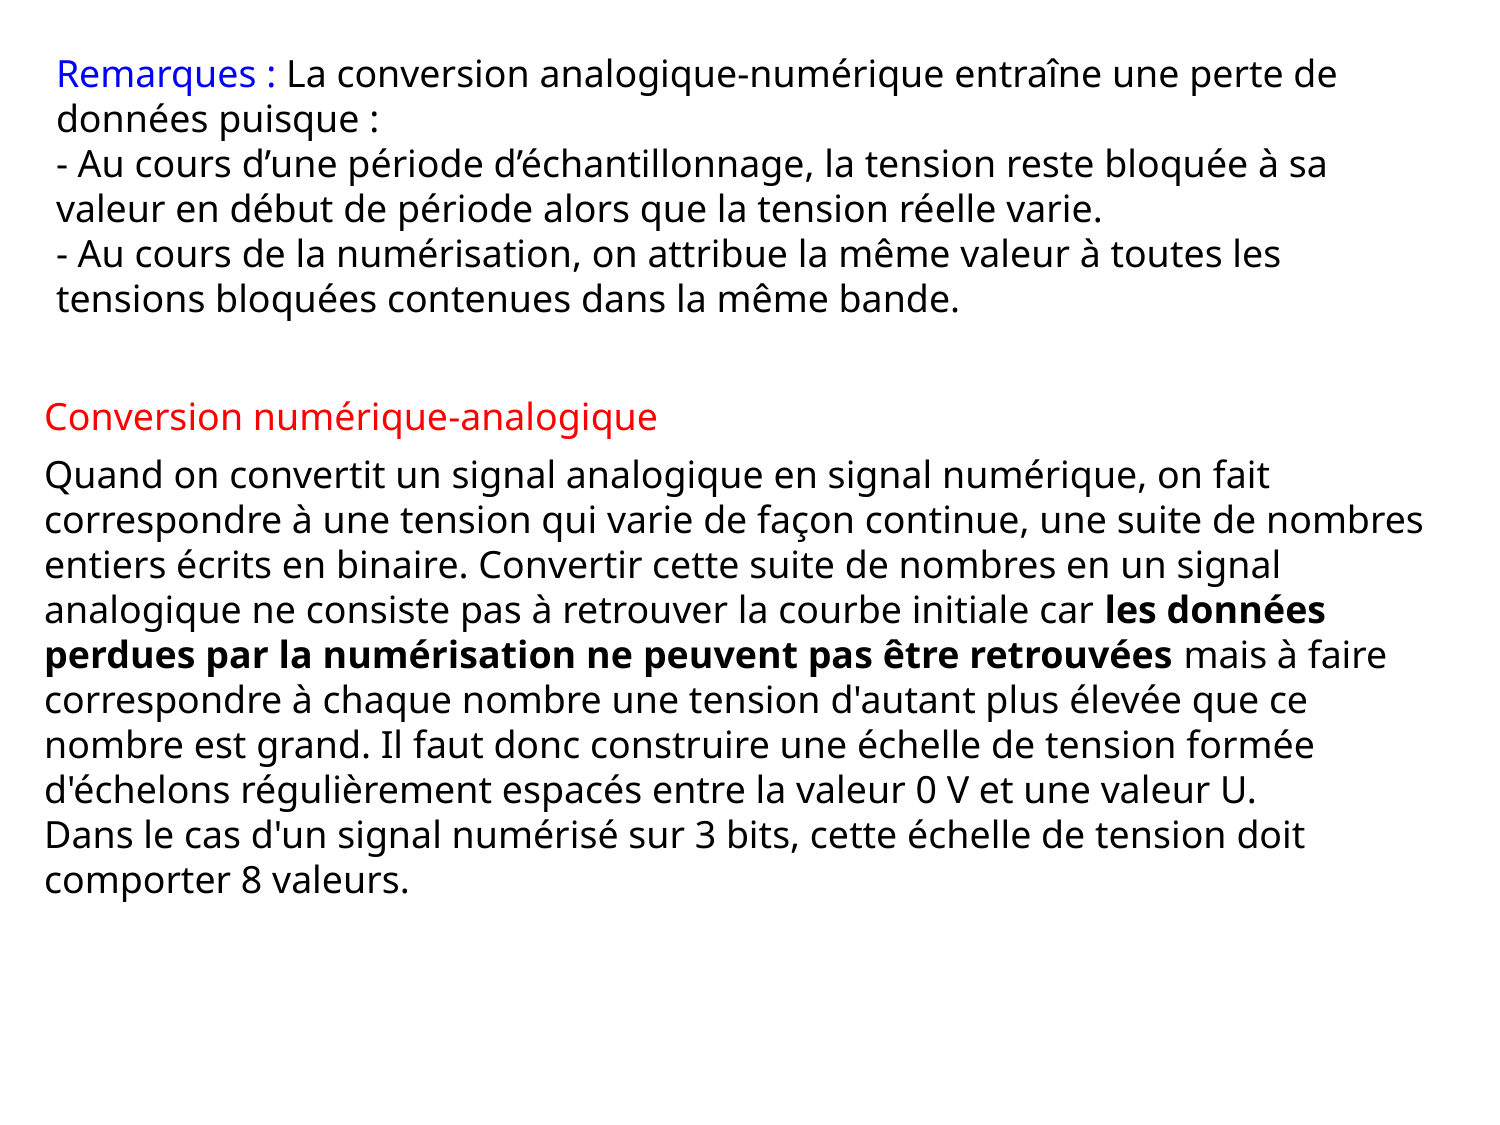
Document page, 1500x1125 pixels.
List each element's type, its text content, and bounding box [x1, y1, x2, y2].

text_box Conversion numérique-analogique Quand on convertit un signal analogique en signal numérique, on fait correspondre à une tension qui varie de façon continue, une suite de nombres entiers écrits en binaire. Convertir cette suite de nombres en un signal analogique ne consiste pas à retrouver la courbe initiale car les données perdues par la numérisation ne peuvent pas être retrouvées mais à faire correspondre à chaque nombre une tension d'autant plus élevée que ce nombre est grand. Il faut donc construire une échelle de tension formée d'échelons régulièrement espacés entre la valeur 0 V et une valeur U. Dans le cas d'un signal numérisé sur 3 bits, cette échelle de tension doit comporter 8 valeurs. [29, 385, 1447, 909]
text_box Remarques : La conversion analogique-numérique entraîne une perte de données puisque : - Au cours d’une période d’échantillonnage, la tension reste bloquée à sa valeur en début de période alors que la tension réelle varie. - Au cours de la numérisation, on attribue la même valeur à toutes les tensions bloquées contenues dans la même bande. [41, 42, 1442, 328]
